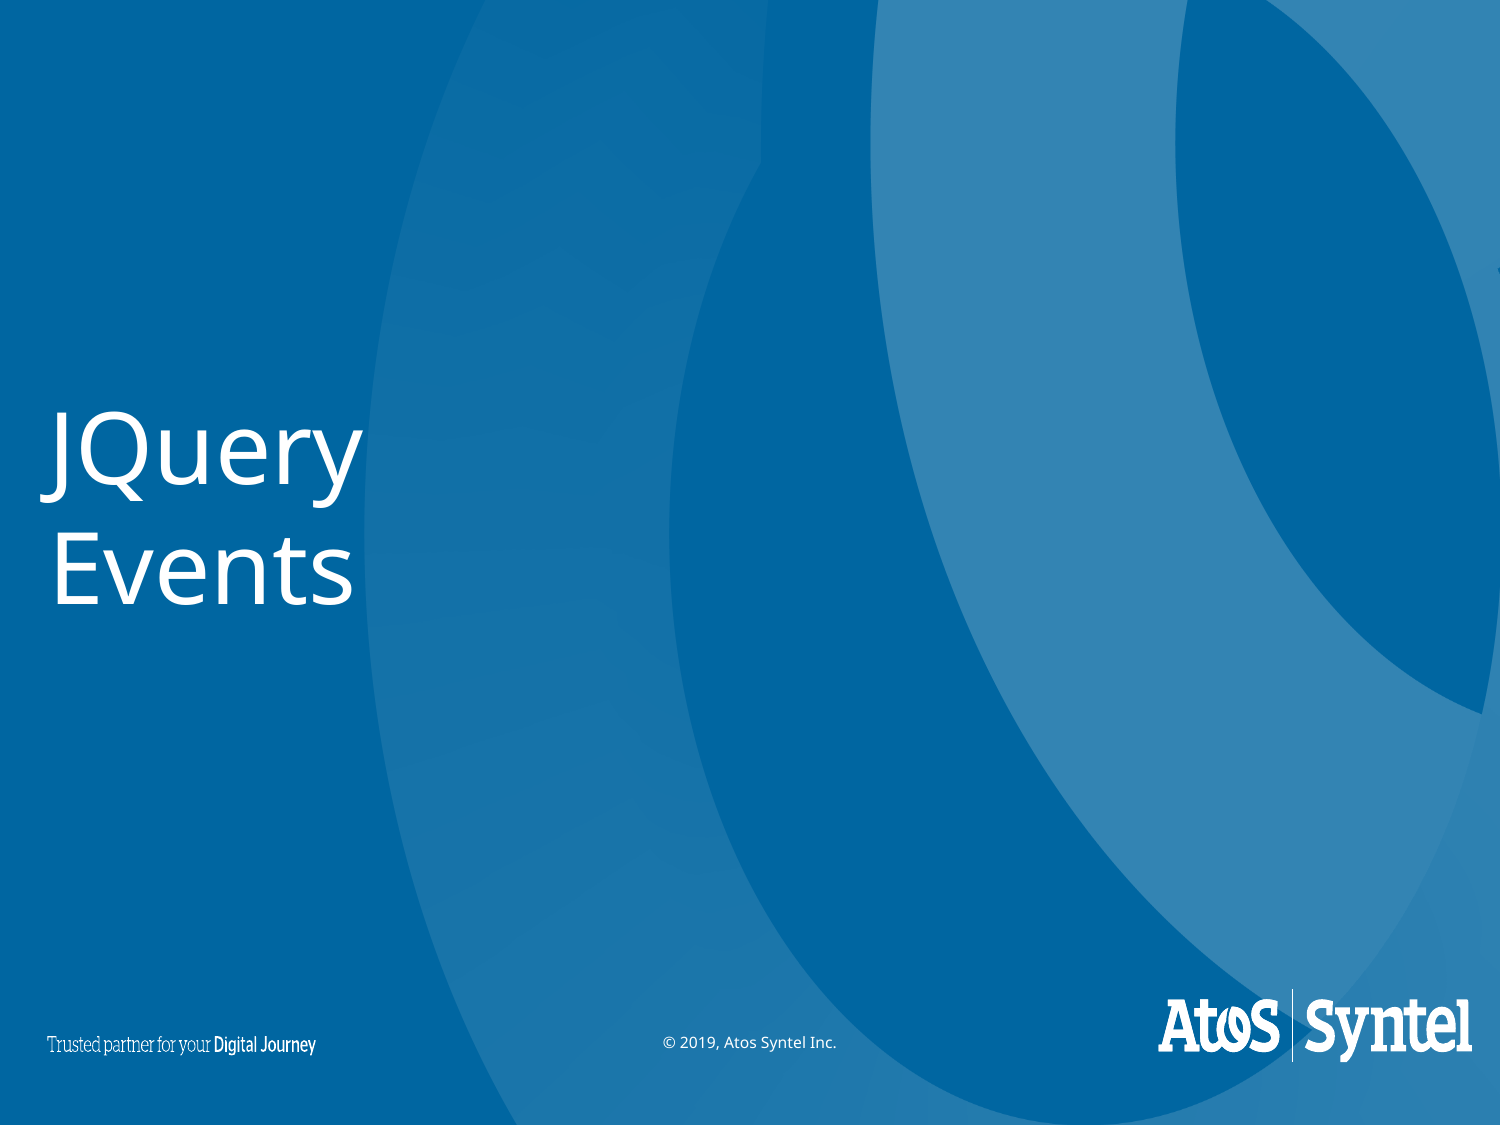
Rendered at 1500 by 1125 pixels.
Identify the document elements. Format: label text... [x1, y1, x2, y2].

picture [0, 0, 1500, 1125]
title JQuery Events [48, 382, 1473, 747]
